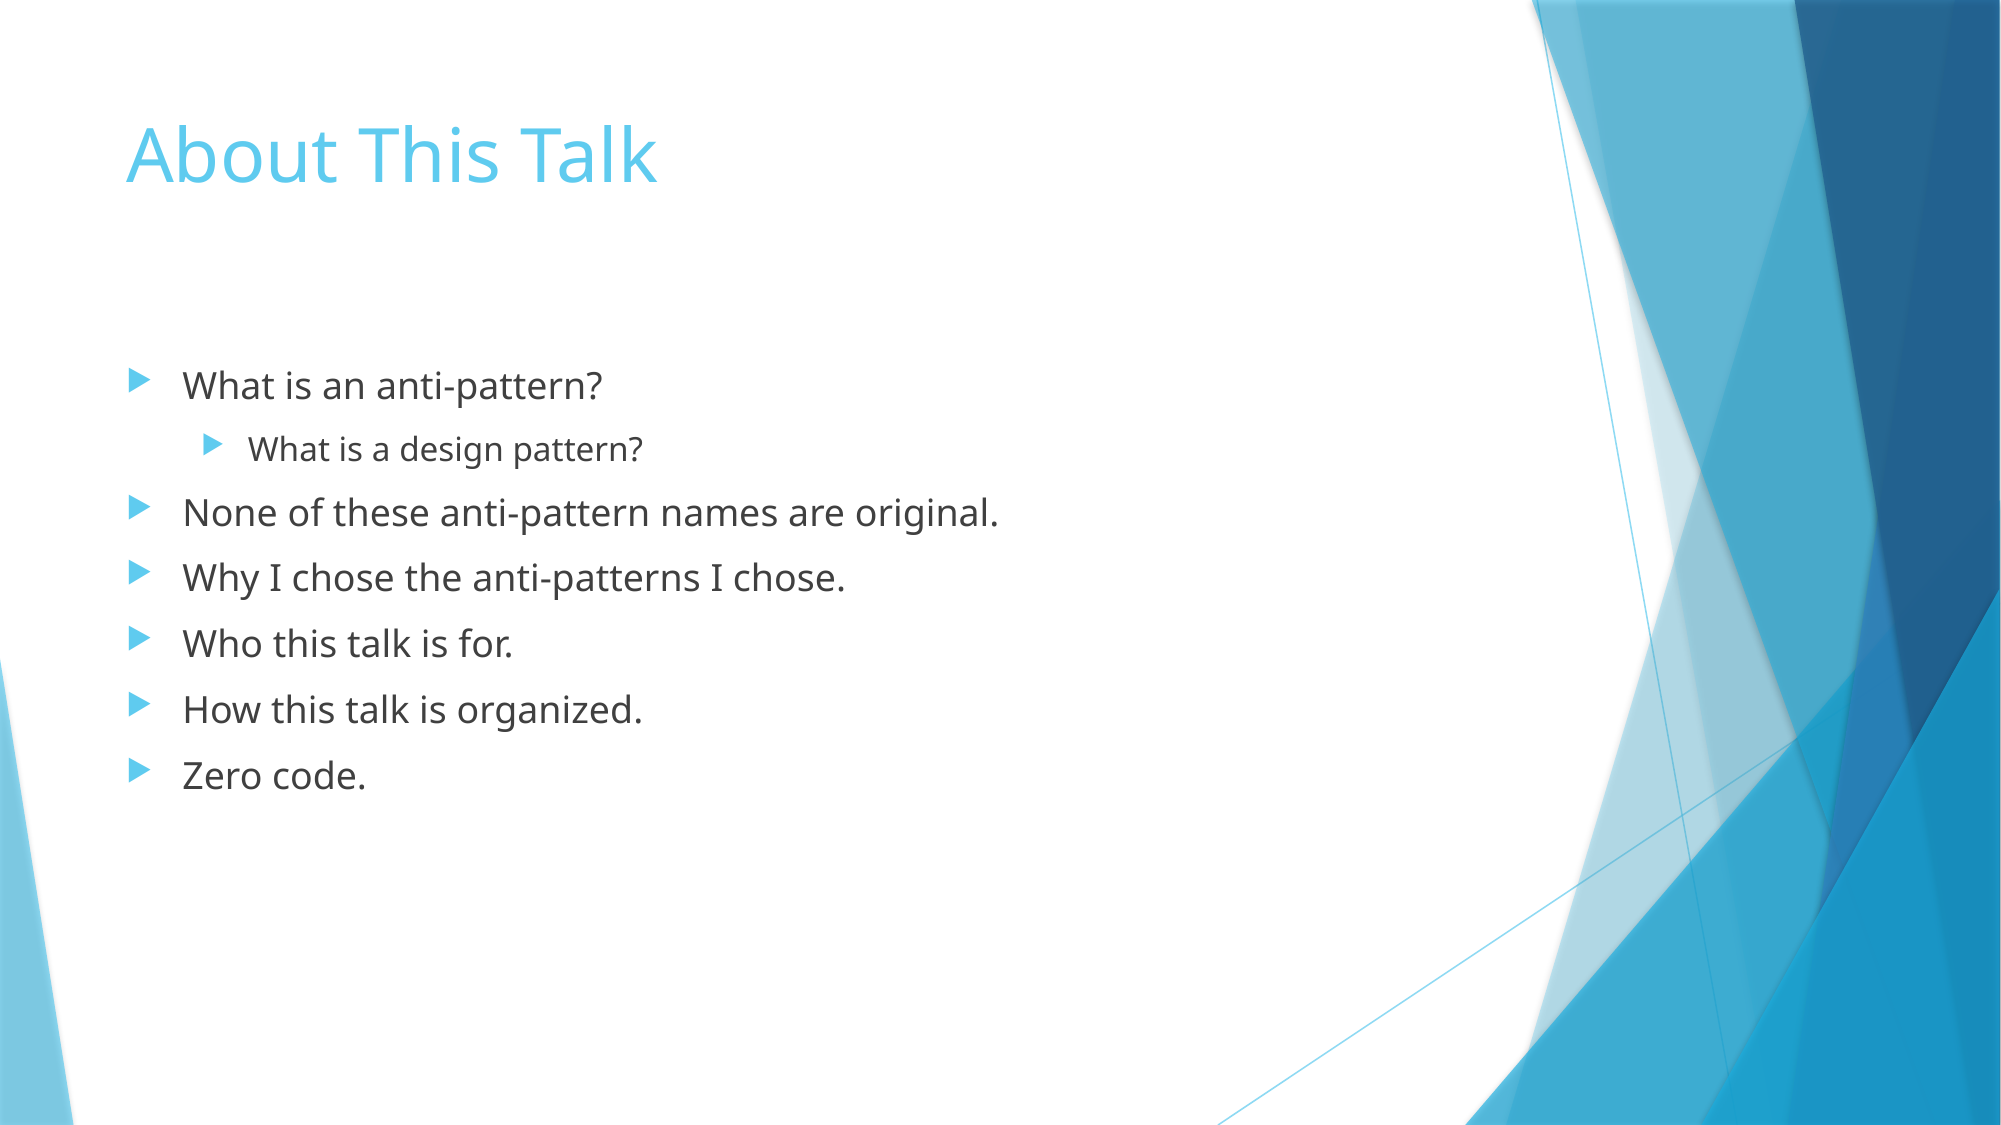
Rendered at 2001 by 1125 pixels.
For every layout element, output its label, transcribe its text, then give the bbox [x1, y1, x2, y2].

title About This Talk [111, 99, 1522, 317]
list What is an anti-pattern? What is a design pattern? None of these anti-pattern names are original. Why I chose the anti-patterns I chose. Who this talk is for. How this talk is organized. Zero code. [111, 354, 1522, 992]
